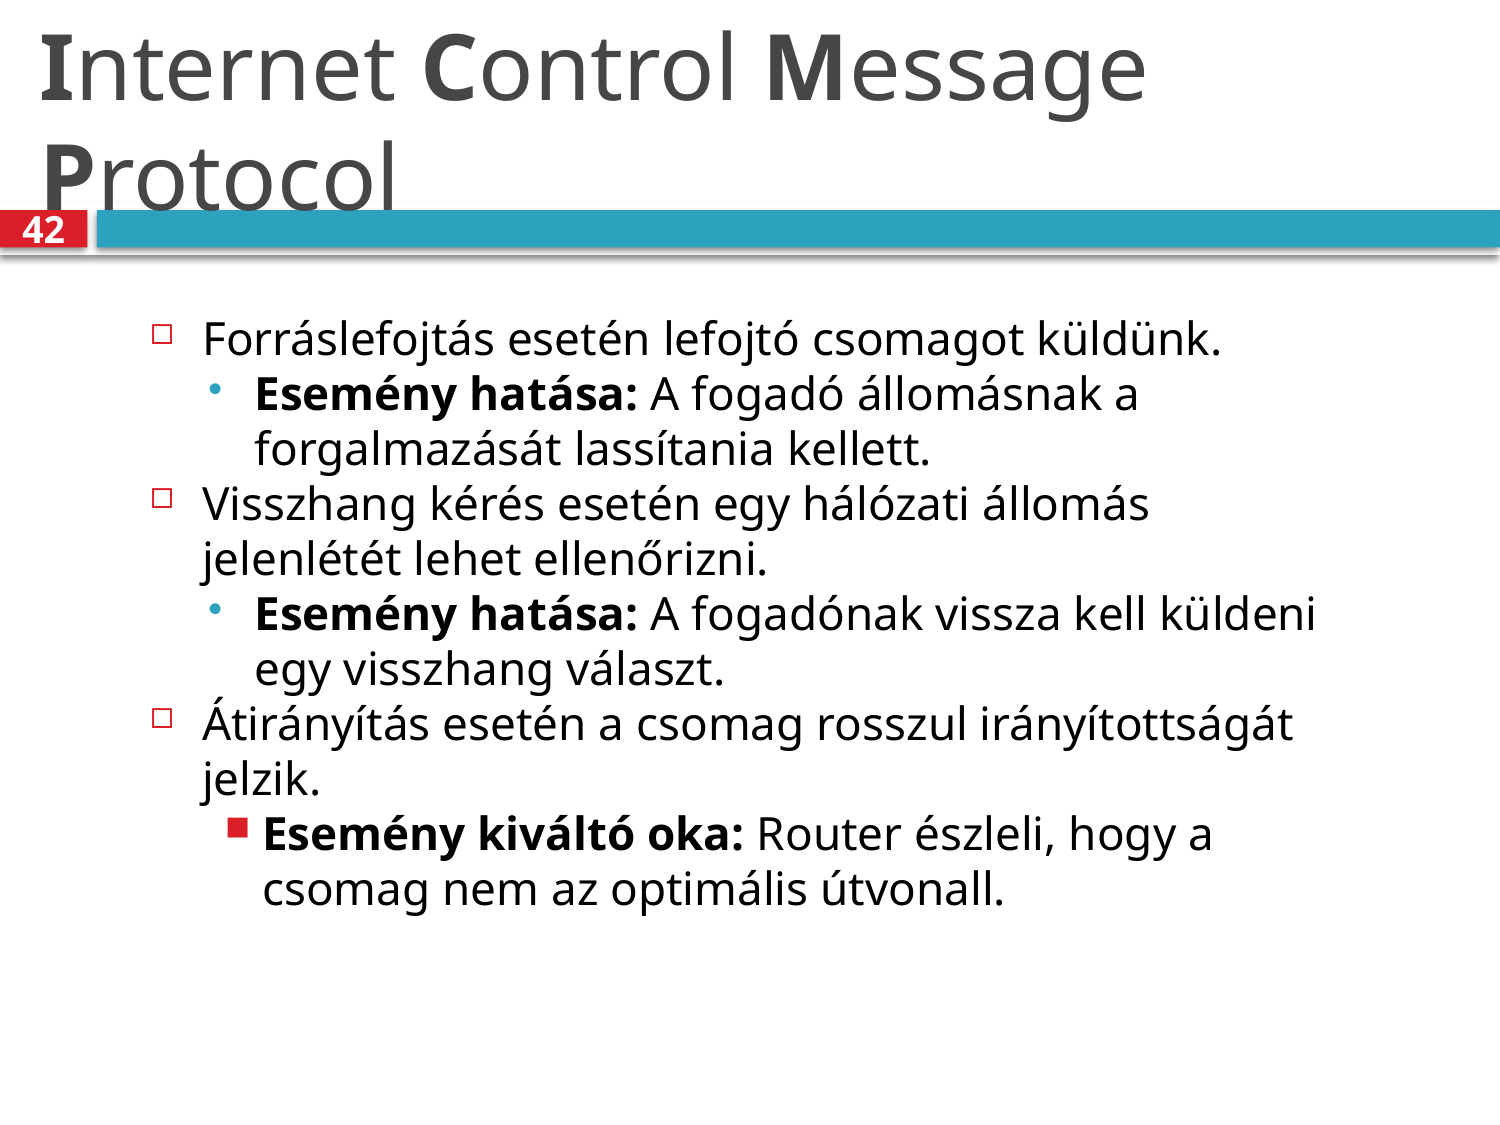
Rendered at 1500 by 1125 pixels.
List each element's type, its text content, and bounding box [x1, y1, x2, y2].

list Forráslefojtás esetén lefojtó csomagot küldünk. Esemény hatása: A fogadó állomásnak a forgalmazását lassítania kellett. Visszhang kérés esetén egy hálózati állomás jelenlétét lehet ellenőrizni. Esemény hatása: A fogadónak vissza kell küldeni egy visszhang választ. Átirányítás esetén a csomag rosszul irányítottságát jelzik. Esemény kiváltó oka: Router észleli, hogy a csomag nem az optimális útvonall. [135, 302, 1373, 1066]
slide_number 42 [0, 206, 88, 257]
title Internet Control Message Protocol [24, 37, 1475, 200]
